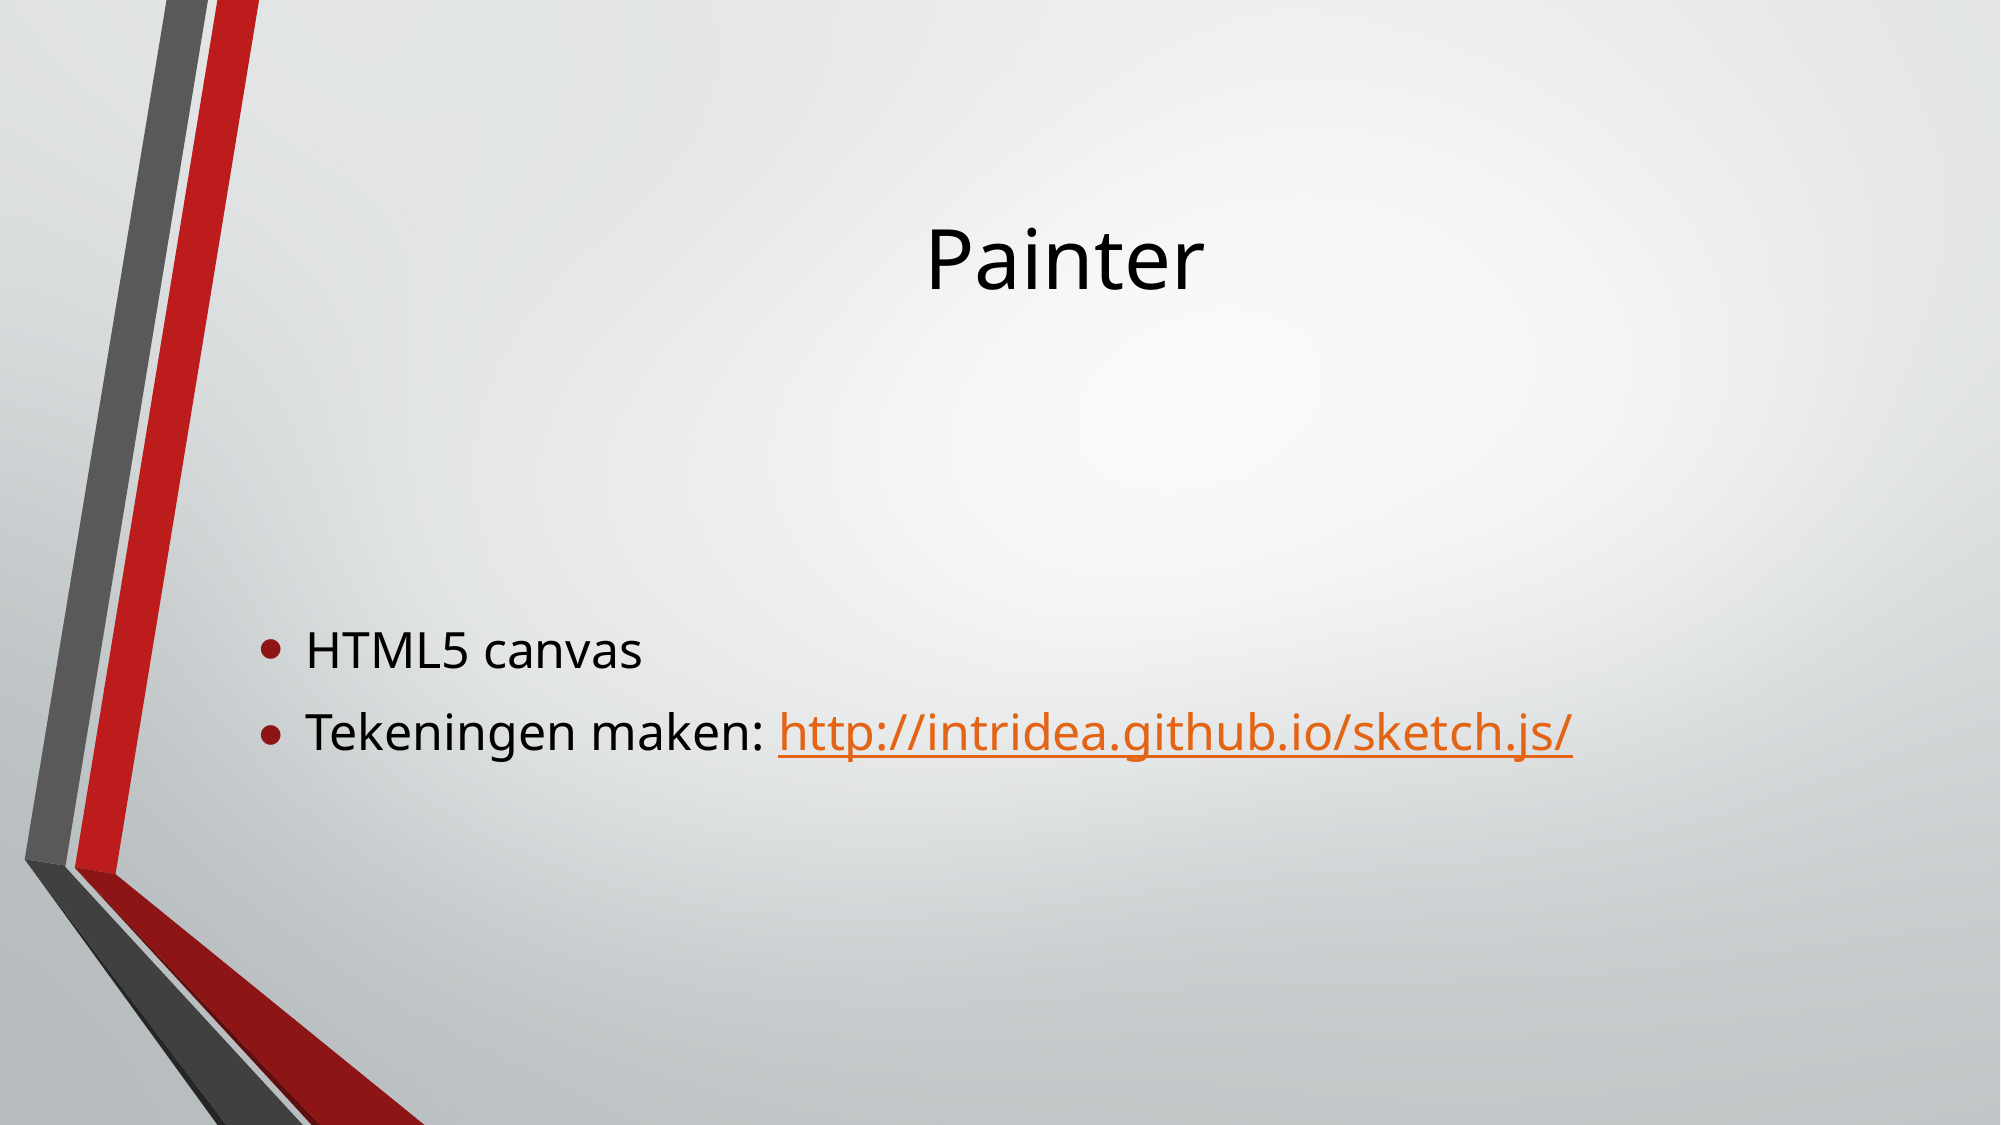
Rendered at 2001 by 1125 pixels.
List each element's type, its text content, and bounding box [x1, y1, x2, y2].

list HTML5 canvas Tekeningen maken: http://intridea.github.io/sketch.js/ [243, 437, 1887, 950]
title Painter [243, 112, 1887, 400]
